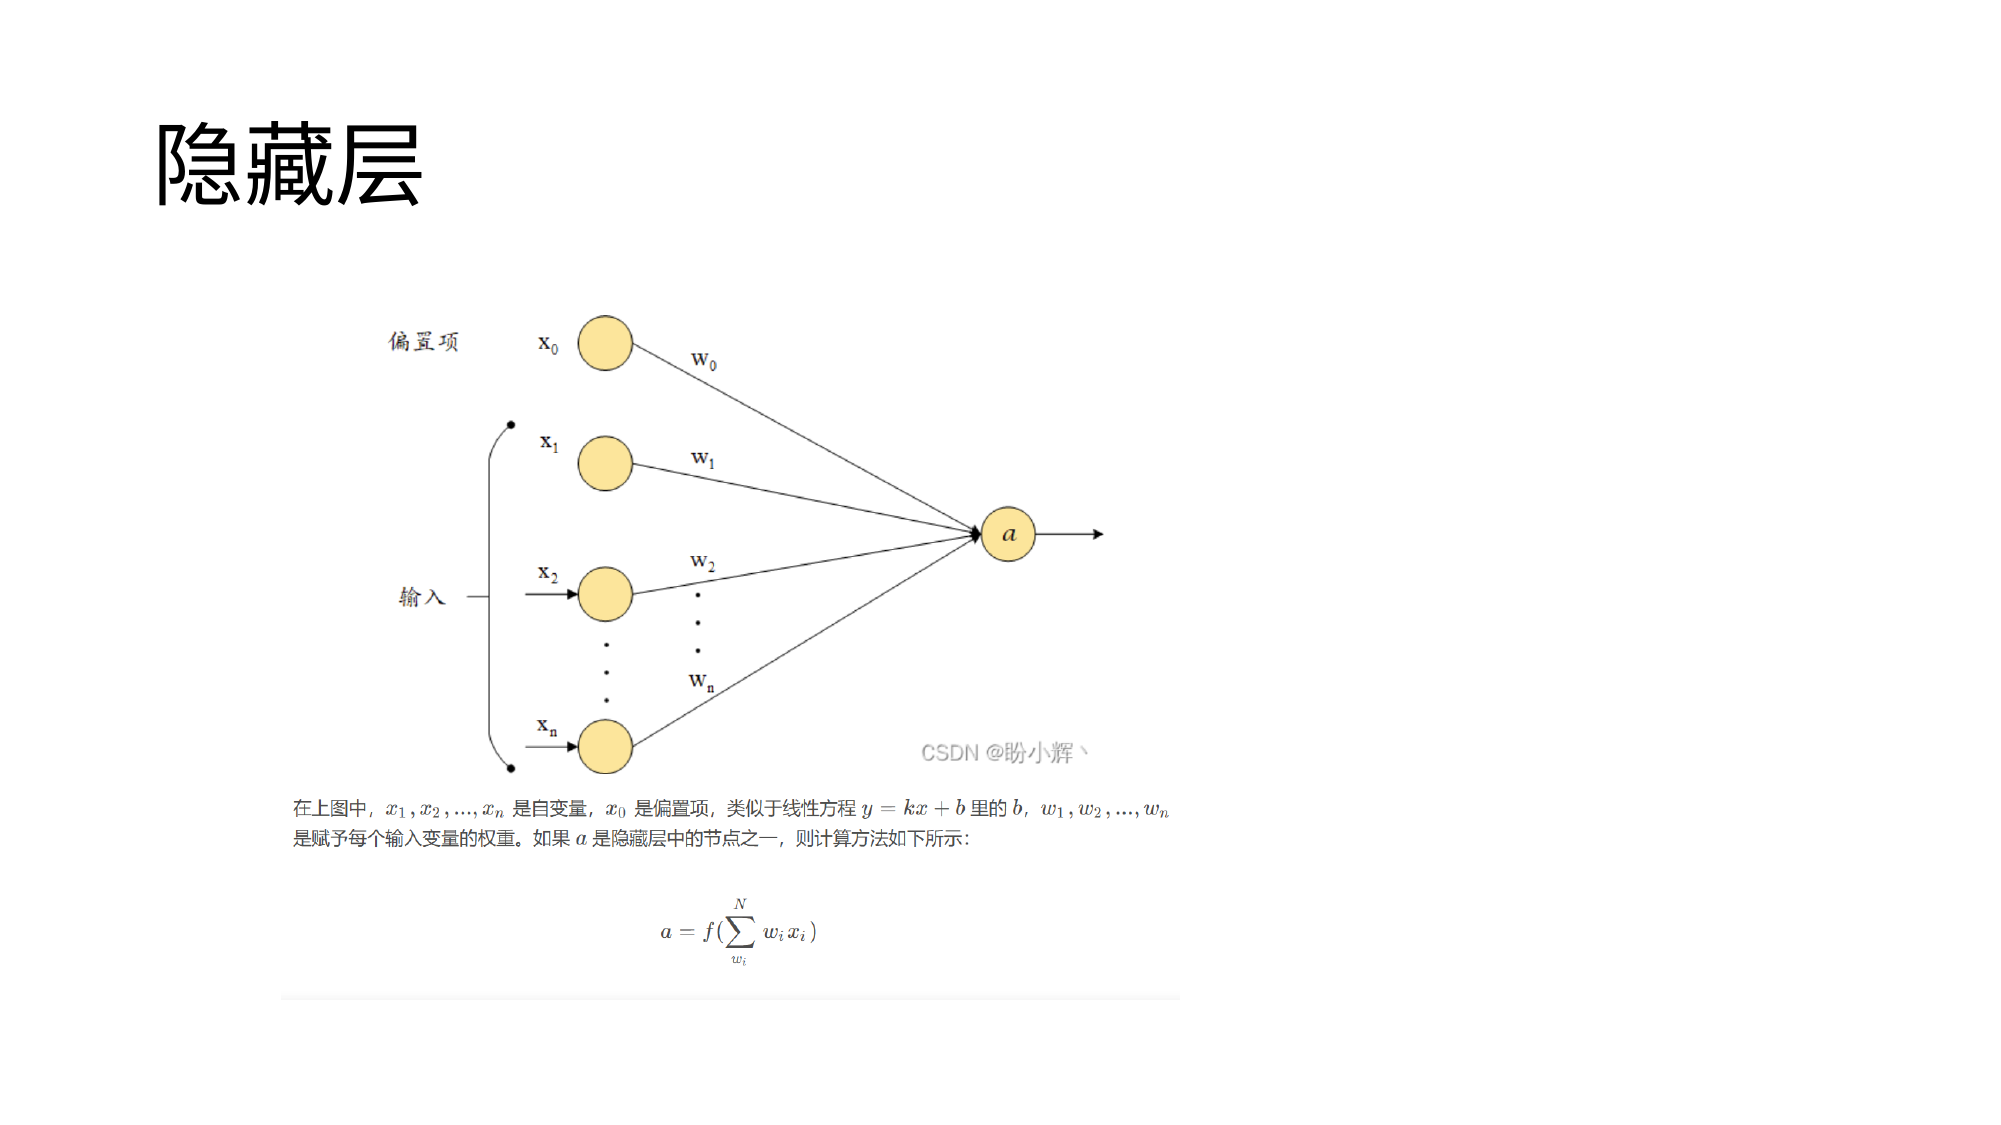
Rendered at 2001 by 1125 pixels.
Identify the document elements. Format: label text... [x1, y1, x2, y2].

title 隐藏层 [137, 59, 1863, 278]
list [281, 298, 1180, 1013]
